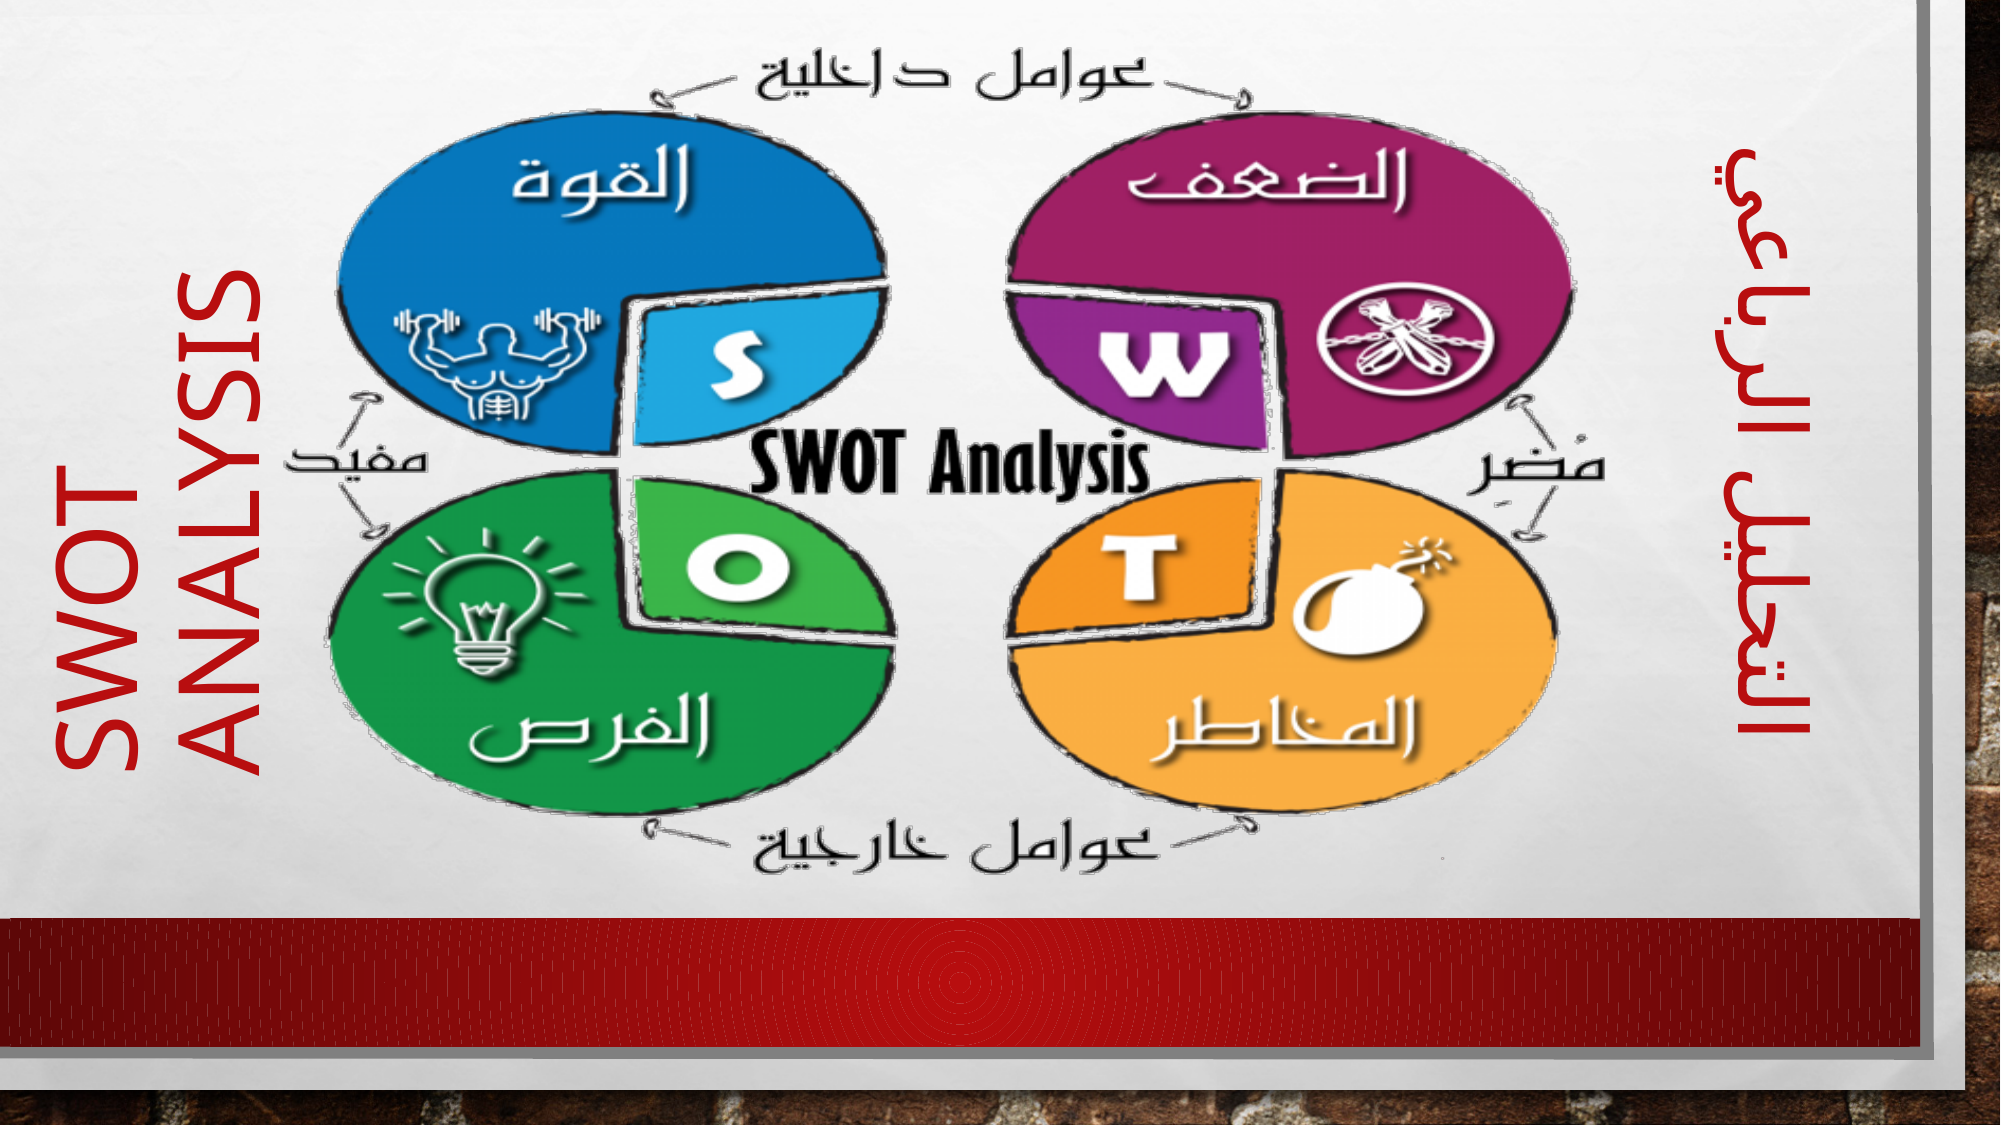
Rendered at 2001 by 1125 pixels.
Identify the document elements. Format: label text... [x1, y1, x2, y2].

title Swot analysis [67, 66, 257, 792]
picture [257, 31, 1641, 919]
text_box التحليل الرباعي [1674, 31, 1864, 757]
picture [0, 0, 2000, 1125]
